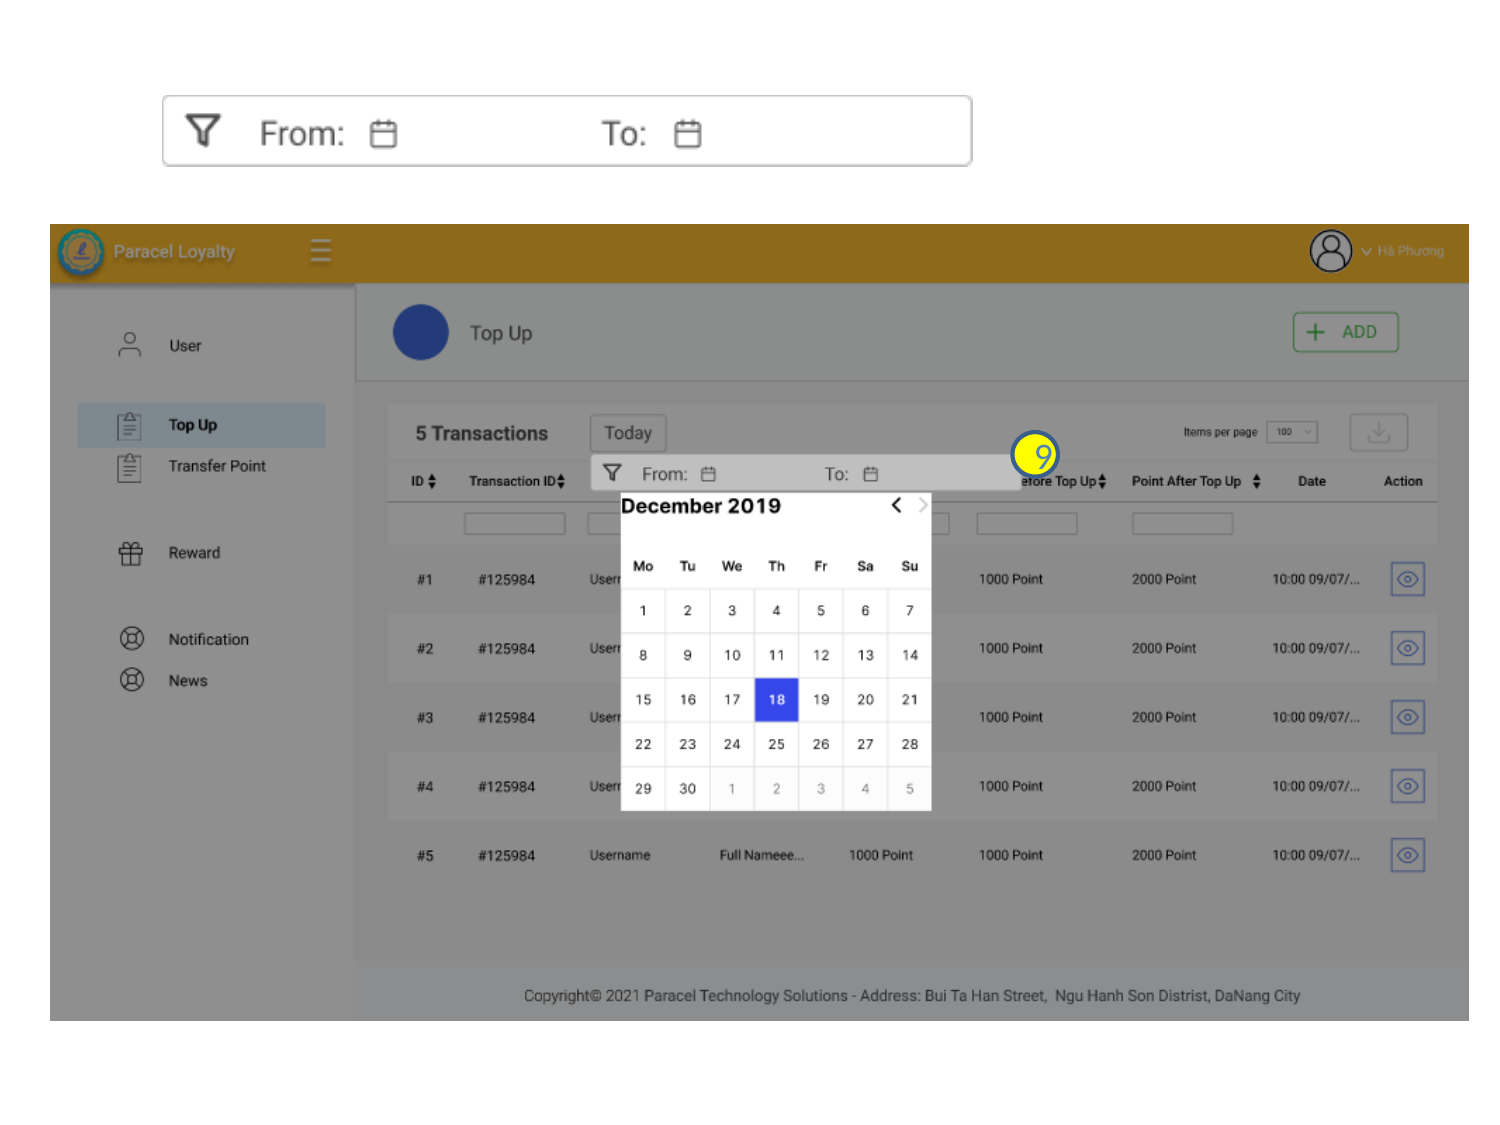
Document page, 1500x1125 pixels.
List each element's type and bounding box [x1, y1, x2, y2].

picture [49, 224, 1470, 1021]
picture [162, 95, 974, 167]
